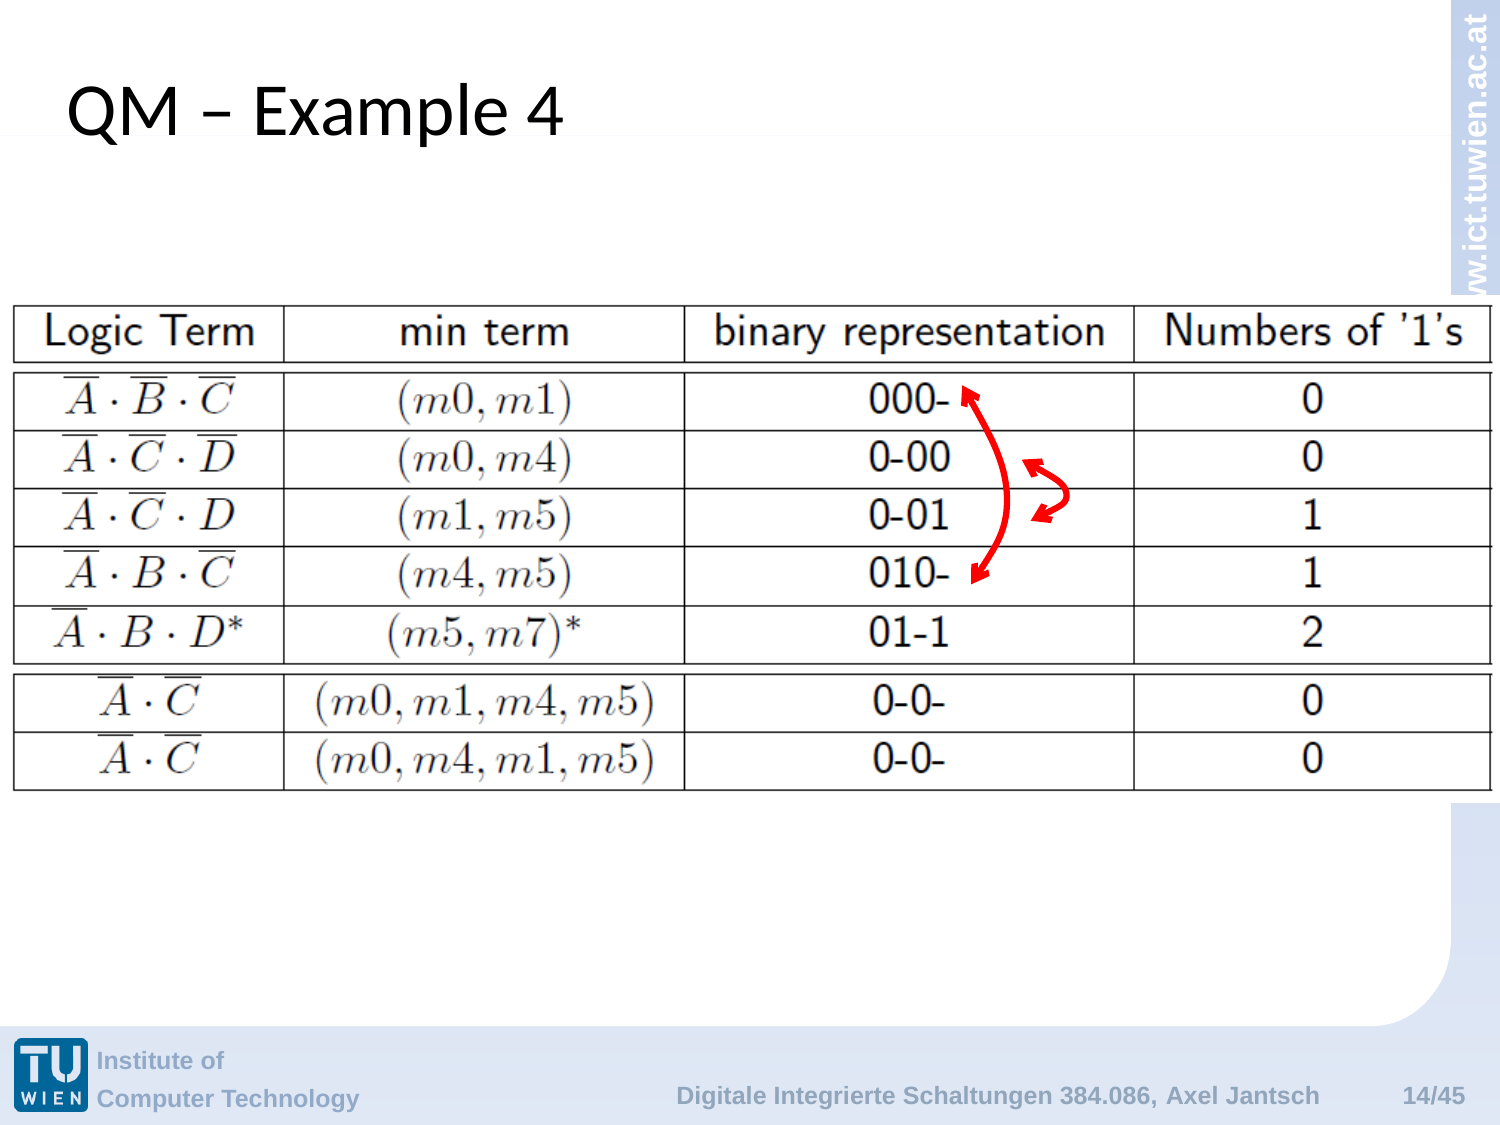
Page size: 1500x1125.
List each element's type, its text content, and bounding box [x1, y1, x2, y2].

picture [0, 295, 1500, 803]
picture [22, 1092, 35, 1104]
picture [71, 1092, 80, 1104]
picture [21, 1046, 47, 1053]
picture [68, 1046, 80, 1082]
footer Digitale Integrierte Schaltungen 384.086, Axel Jantsch [585, 1029, 1336, 1118]
title QM – Example 4 [51, 11, 1412, 200]
picture [55, 1092, 62, 1104]
picture [52, 1046, 64, 1081]
picture [31, 1056, 38, 1082]
